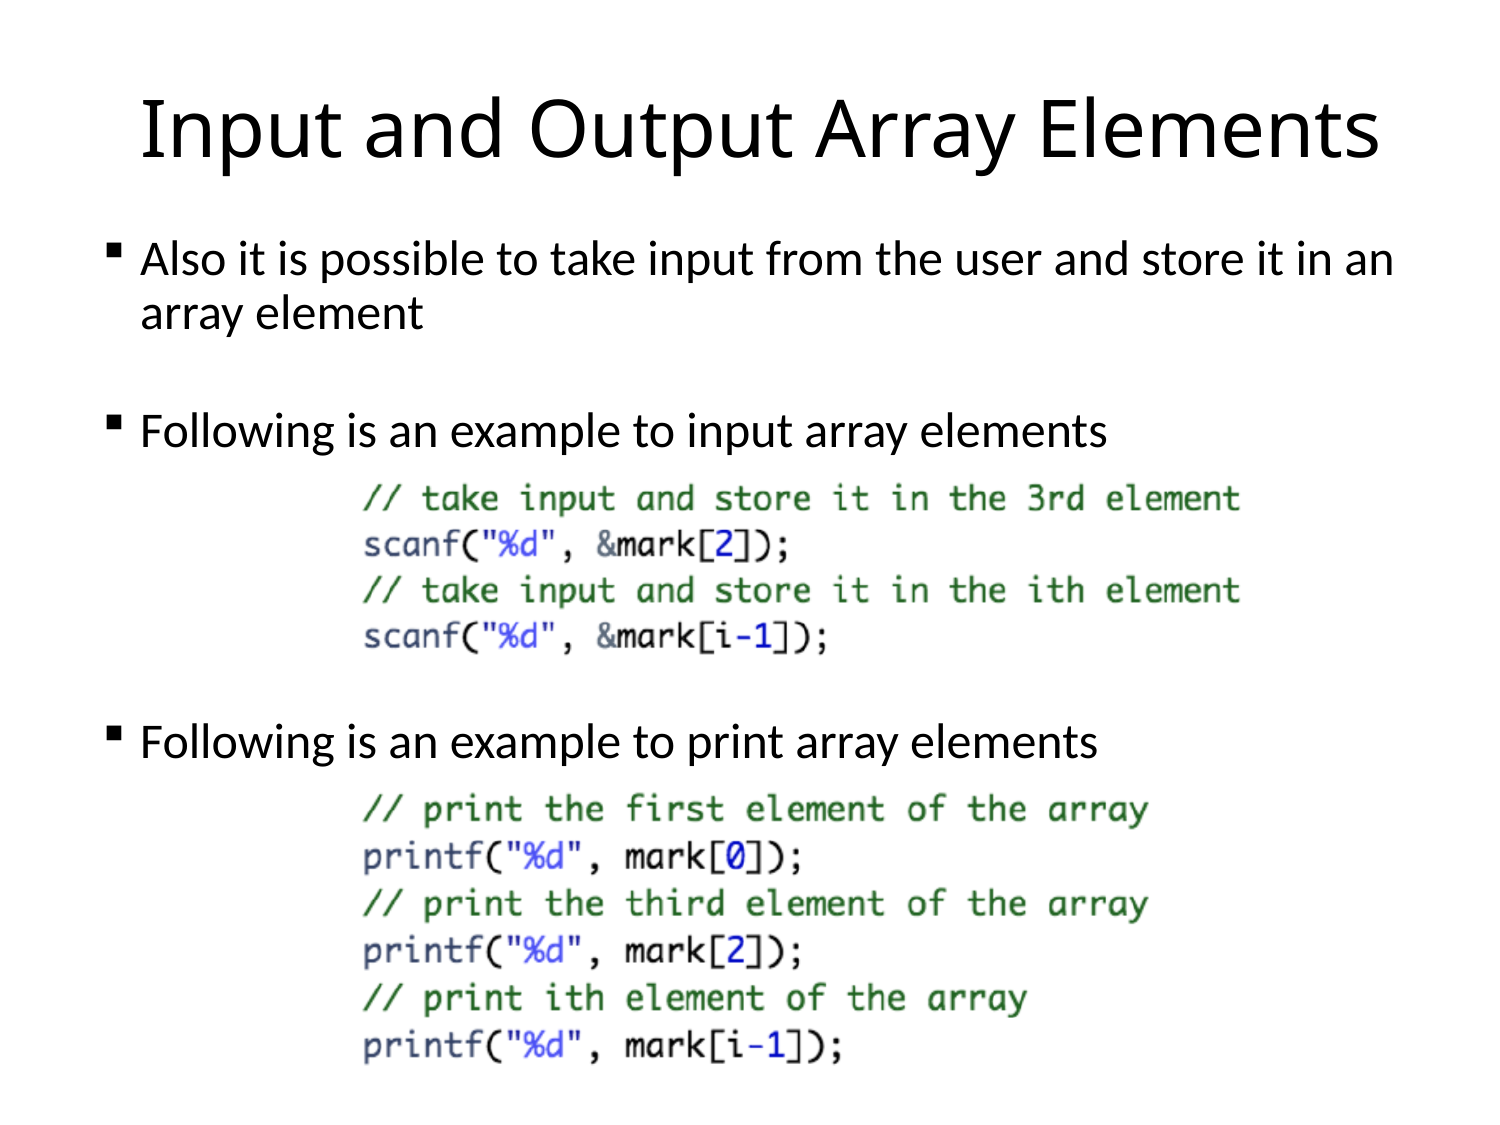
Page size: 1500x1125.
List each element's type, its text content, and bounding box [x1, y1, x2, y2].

picture [353, 781, 1189, 1077]
list Also it is possible to take input from the user and store it in an array element Following is an example to input array elements Following is an example to print array elements [87, 224, 1463, 1044]
picture [353, 473, 1257, 661]
title Input and Output Array Elements [125, 37, 1400, 225]
